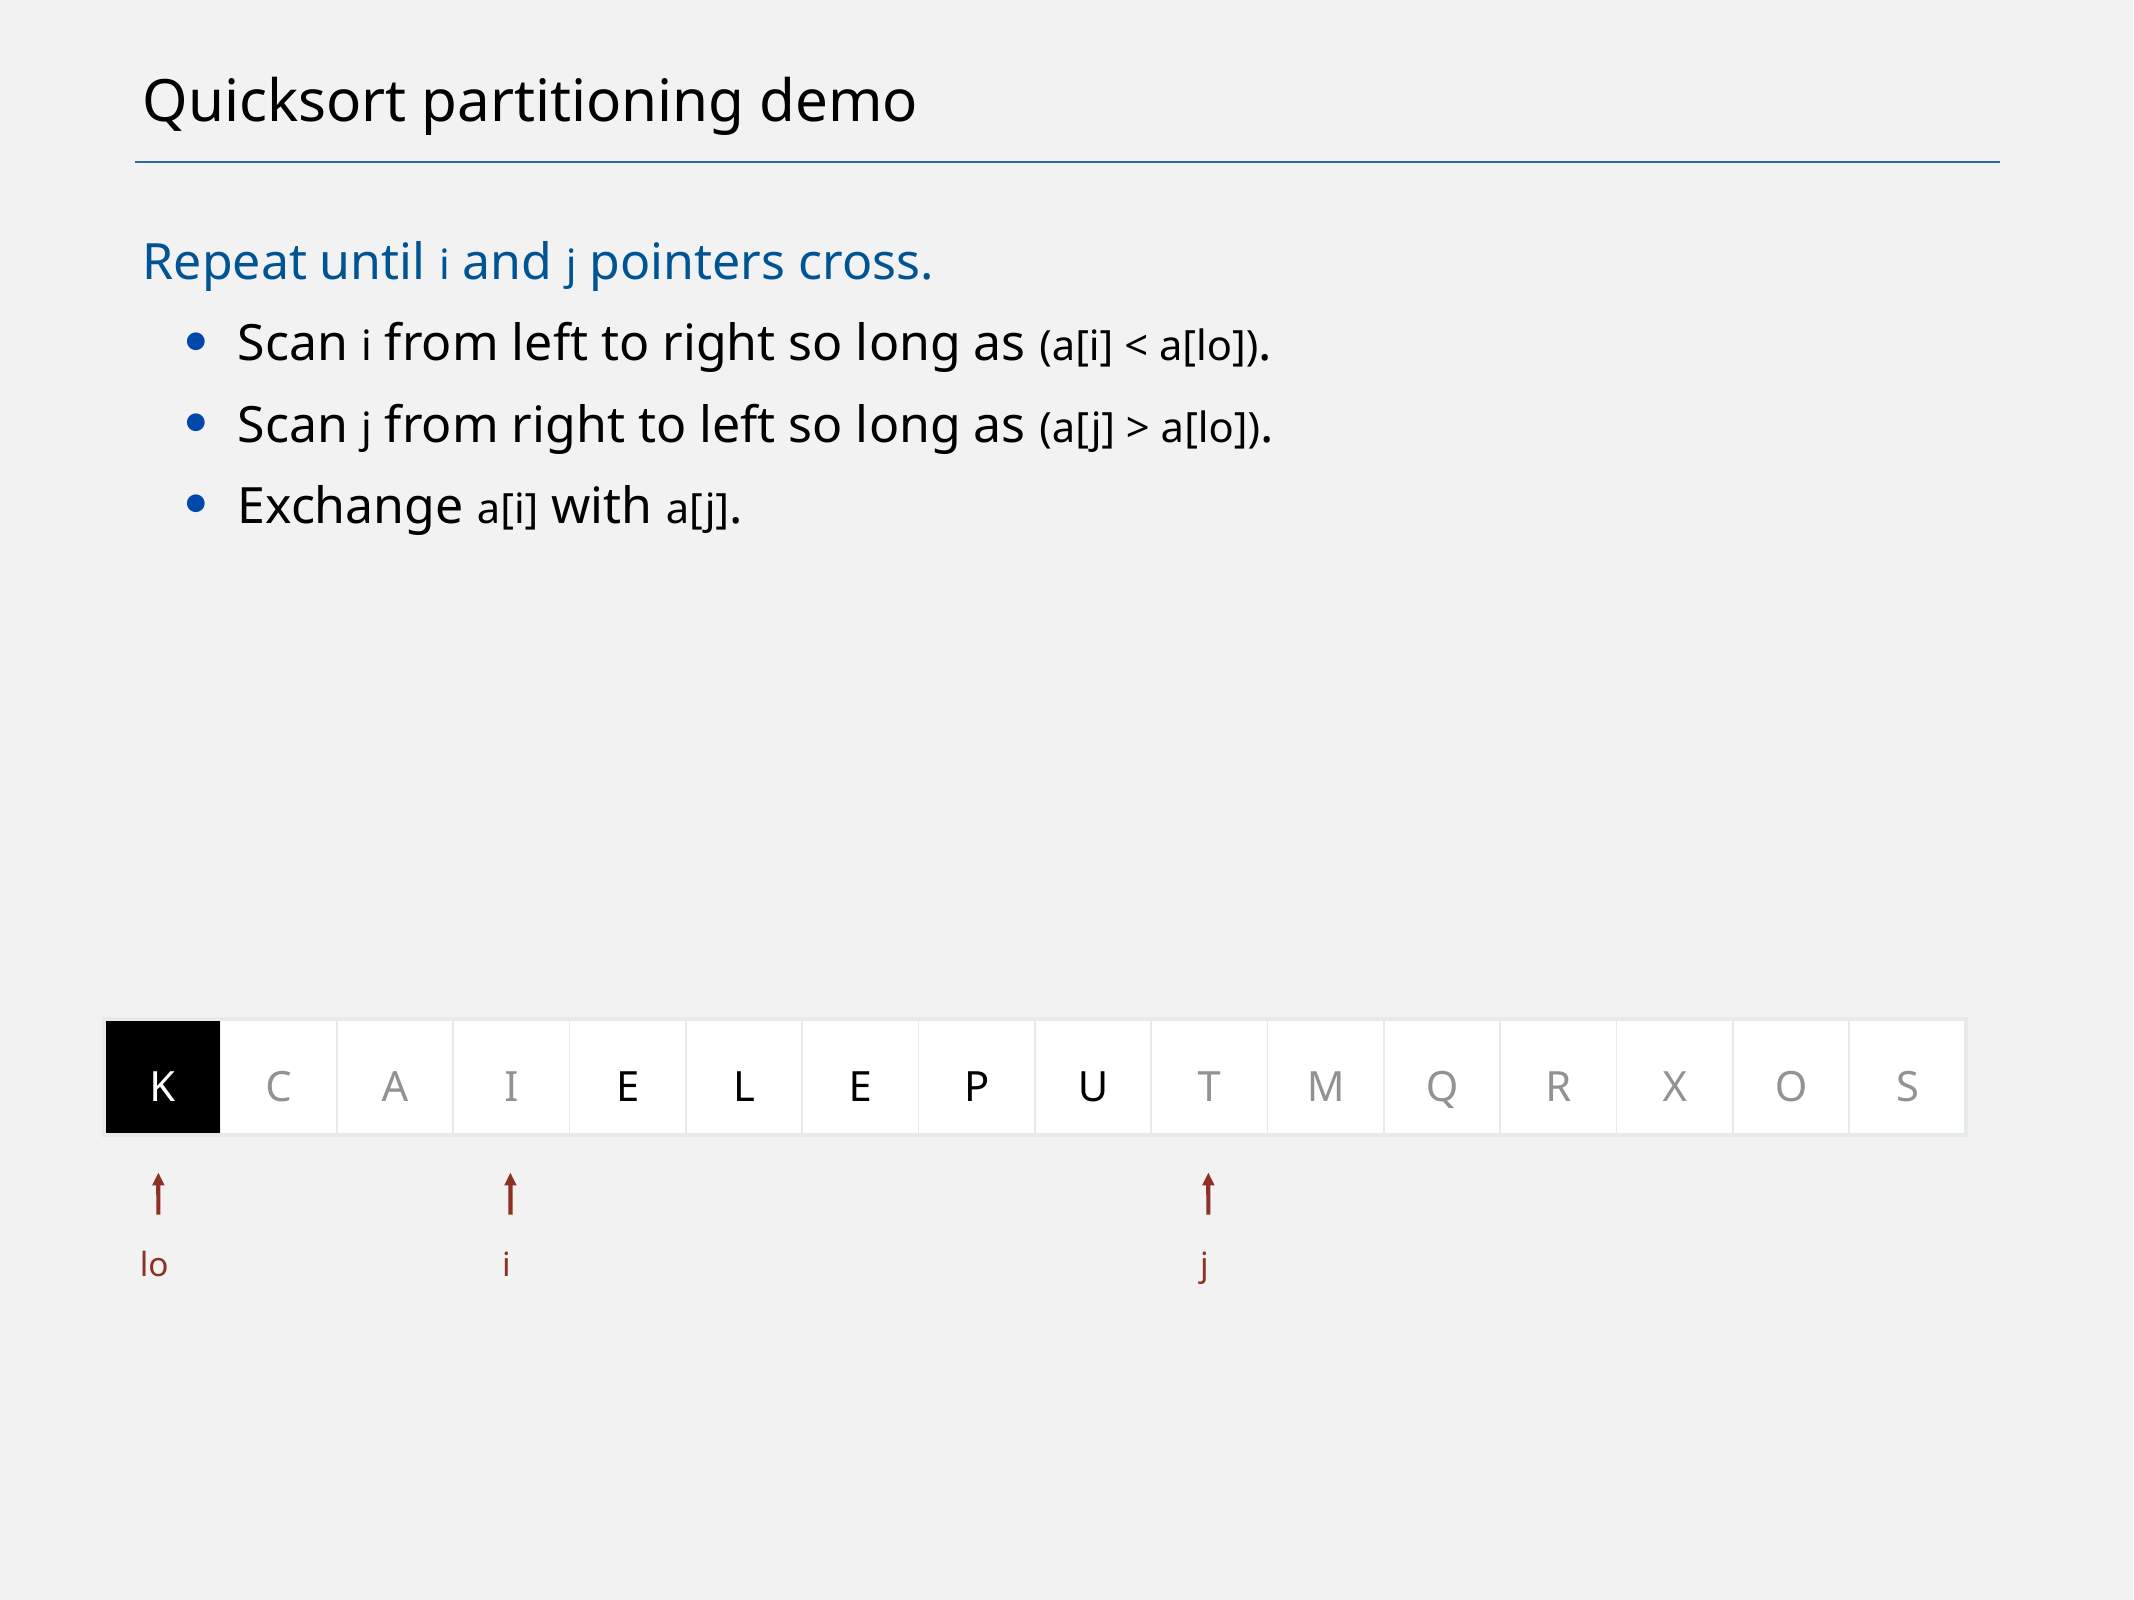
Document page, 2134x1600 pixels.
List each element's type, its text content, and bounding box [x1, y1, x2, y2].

table_header K [106, 1021, 220, 1133]
table_header O [1734, 1021, 1848, 1133]
text_box j [1190, 1222, 1219, 1283]
table_header Q [1385, 1021, 1499, 1133]
list Repeat until i and j pointers cross. Scan i from left to right so long as (a[i] < a[lo]). Scan j from right to left so long as (a[j] > a[lo]). Exchange a[i] with a[j]. [132, 207, 2001, 1543]
table_header T [1152, 1021, 1267, 1133]
table_header R [1501, 1021, 1616, 1133]
table_header X [1617, 1021, 1732, 1133]
table_header P [919, 1021, 1034, 1133]
text_box i [492, 1222, 521, 1283]
table_header S [1850, 1021, 1964, 1133]
table_header U [1036, 1021, 1150, 1133]
table_header C [221, 1021, 336, 1133]
table_header M [1268, 1021, 1383, 1133]
text_box [504, 1172, 517, 1215]
text_box [152, 1172, 165, 1215]
table_header E [570, 1021, 685, 1133]
table_header I [454, 1021, 569, 1133]
title Quicksort partitioning demo [132, 0, 2001, 134]
table_header L [687, 1021, 801, 1133]
table_header E [803, 1021, 918, 1133]
table_header A [338, 1021, 452, 1133]
text_box [1202, 1172, 1215, 1215]
text_box lo [130, 1222, 179, 1283]
